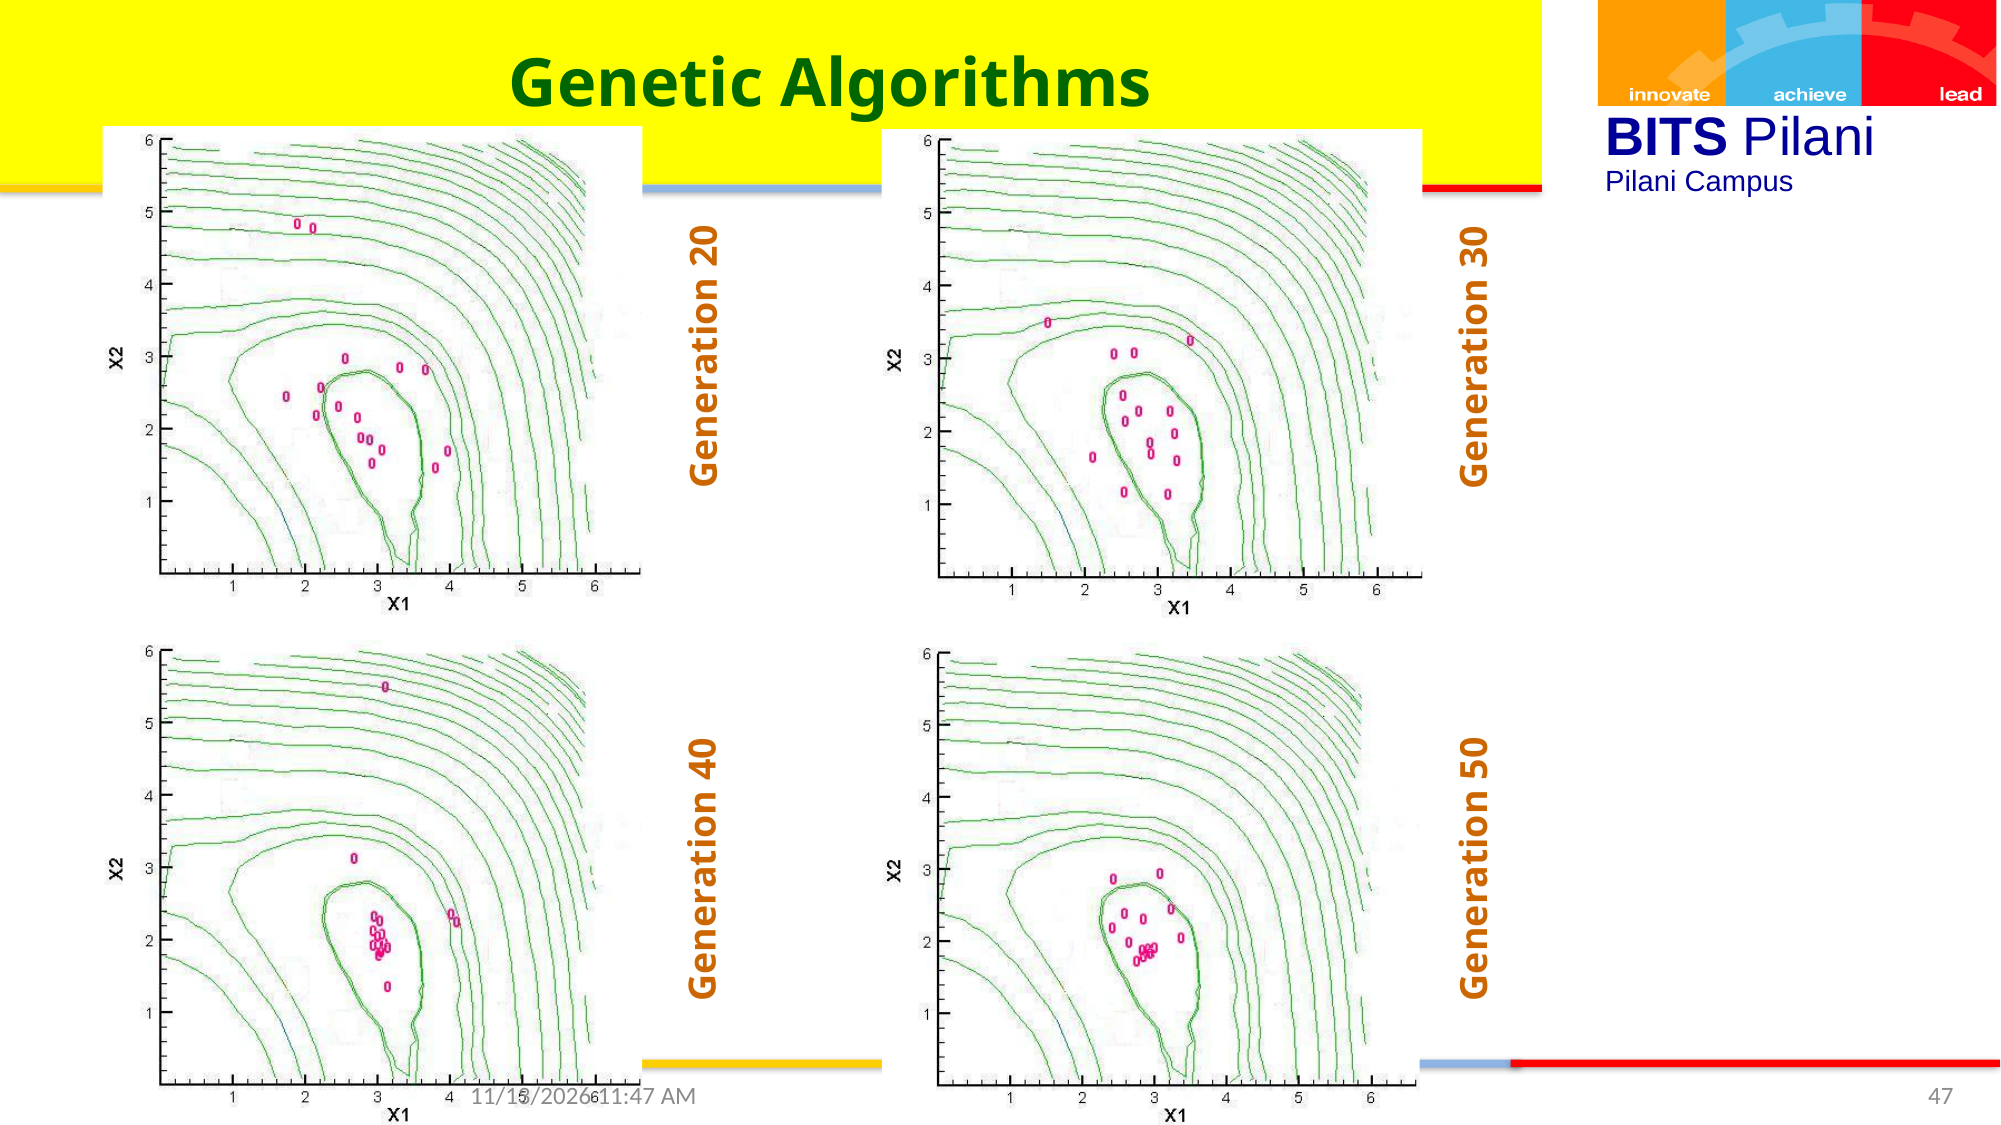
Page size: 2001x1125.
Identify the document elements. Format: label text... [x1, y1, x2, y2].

text_box Generation 40 [670, 722, 731, 1017]
text_box Generation 30 [1441, 210, 1502, 505]
slide_number 47 [1749, 1065, 1969, 1125]
picture [102, 125, 643, 616]
picture [881, 642, 1420, 1125]
text_box Generation 20 [671, 209, 732, 504]
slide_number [647, 1065, 876, 1125]
text_box Generation 50 [1442, 722, 1502, 1016]
picture [102, 640, 643, 1125]
text_box Genetic Algorithms [202, 32, 1459, 128]
picture [881, 129, 1423, 618]
picture [1597, 0, 1997, 106]
